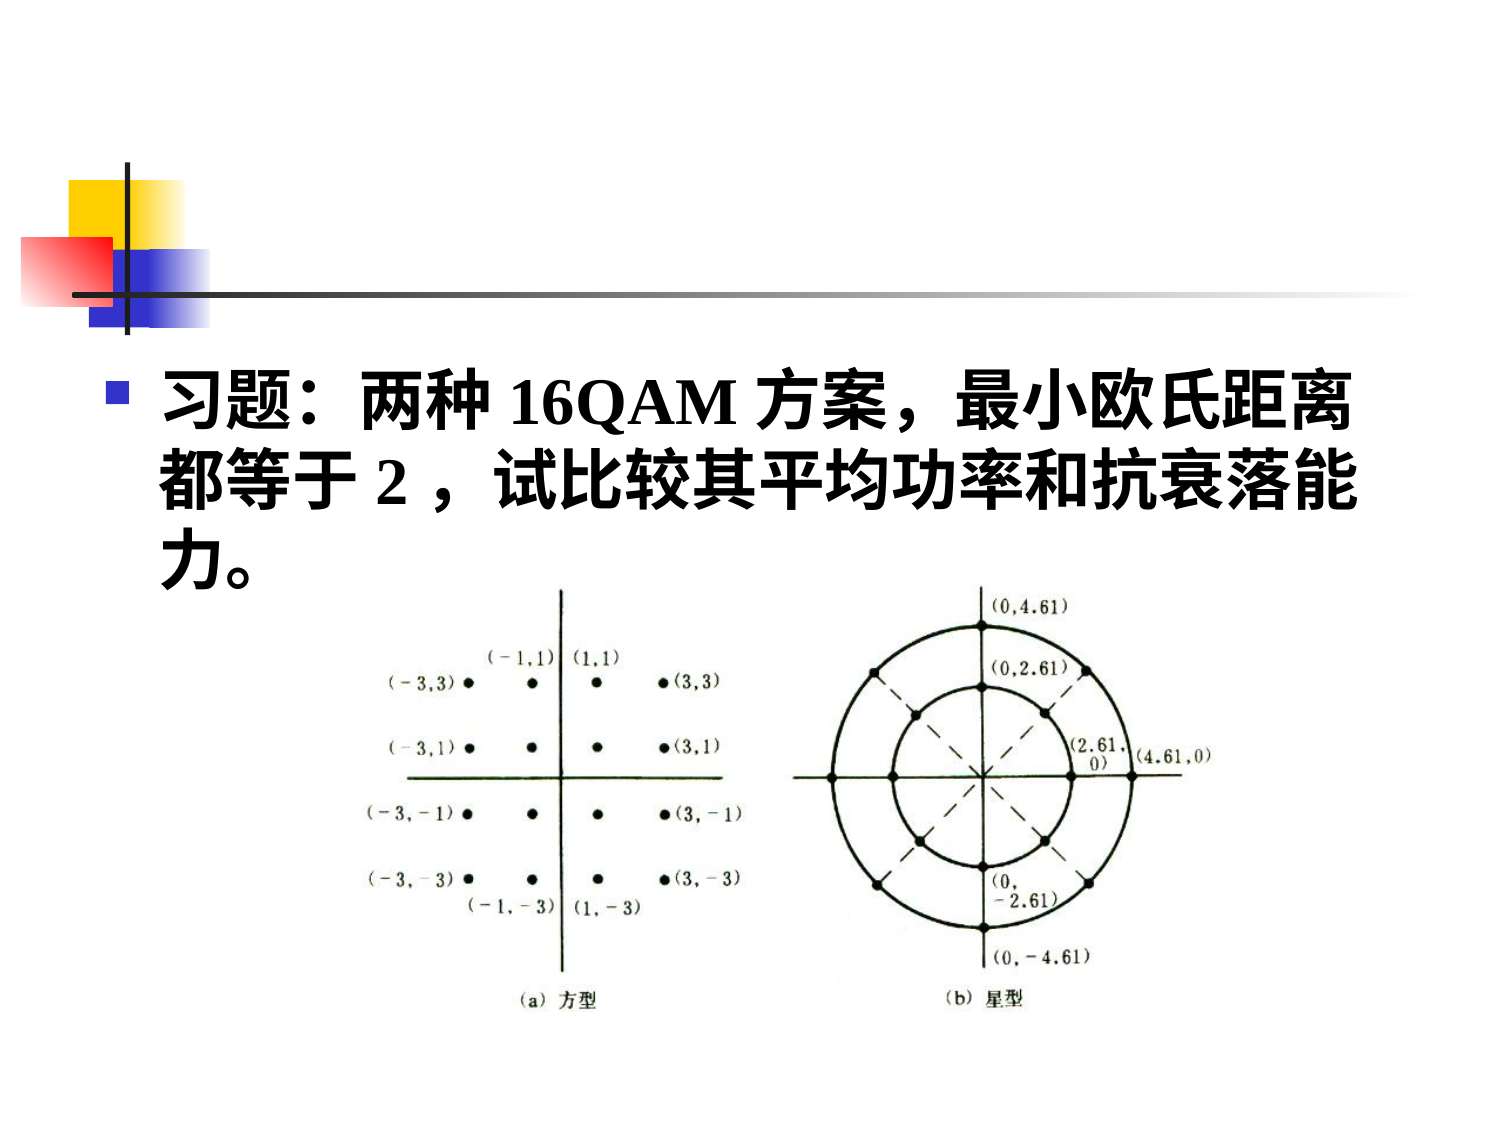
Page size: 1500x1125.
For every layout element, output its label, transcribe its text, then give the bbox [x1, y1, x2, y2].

list 习题：两种16QAM方案，最小欧氏距离都等于2，试比较其平均功率和抗衰落能力。 [87, 349, 1420, 1026]
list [324, 574, 1263, 1035]
